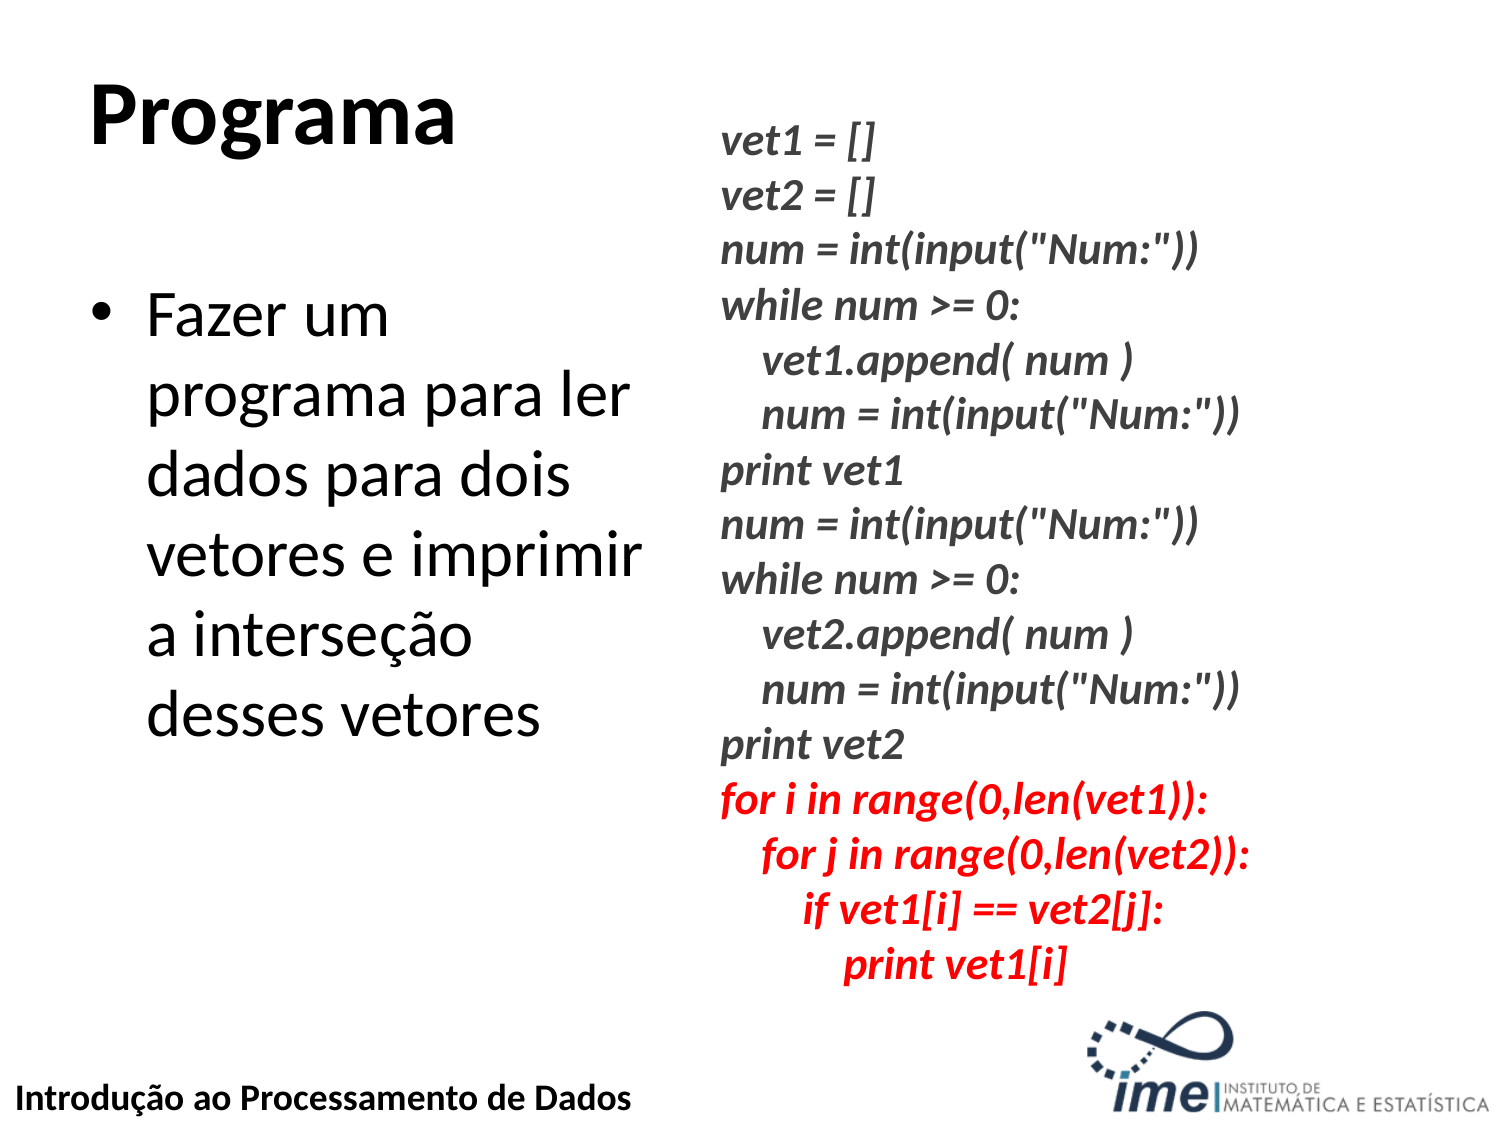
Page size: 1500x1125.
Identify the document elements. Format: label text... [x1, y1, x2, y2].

title Programa [75, 45, 1425, 233]
list Fazer um programa para ler dados para dois vetores e imprimir a interseção desses vetores [75, 262, 680, 1005]
picture [1086, 1011, 1495, 1115]
text_box vet1 = [] vet2 = [] num = int(input("Num:")) while num >= 0: vet1.append( num ) num = int(input("Num:")) print vet1 num = int(input("Num:")) while num >= 0: vet2.append( num ) num = int(input("Num:")) print vet2 for i in range(0,len(vet1)): for j in range(0,len(vet2)): if vet1[i] == vet2[j]: print vet1[i] [705, 101, 1307, 1052]
